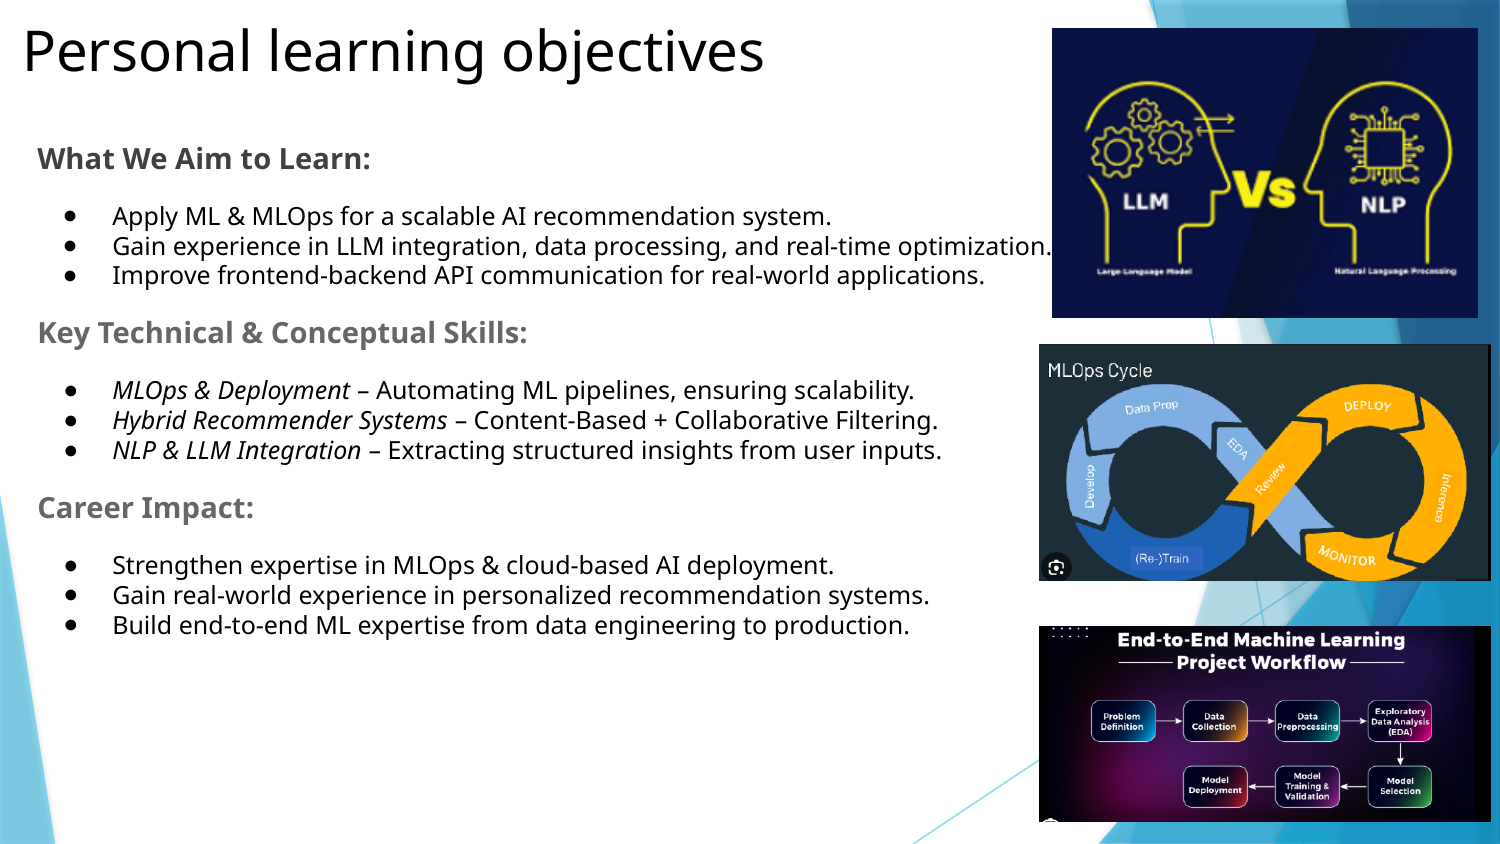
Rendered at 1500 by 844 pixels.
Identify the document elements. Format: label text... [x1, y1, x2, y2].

title Personal learning objectives [7, 0, 1405, 132]
picture [1039, 343, 1491, 581]
list What We Aim to Learn: Apply ML & MLOps for a scalable AI recommendation system. Gain experience in LLM integration, data processing, and real-time optimization. Improve frontend-backend API communication for real-world applications. Key Technical & Conceptual Skills: MLOps & Deployment – Automating ML pipelines, ensuring scalability. Hybrid Recommender Systems – Content-Based + Collaborative Filtering. NLP & LLM Integration – Extracting structured insights from user inputs. Career Impact: Strengthen expertise in MLOps & cloud-based AI deployment. Gain real-world experience in personalized recommendation systems. Build end-to-end ML expertise from data engineering to production. [22, 125, 1420, 751]
picture [1052, 28, 1479, 319]
picture [1039, 626, 1491, 822]
